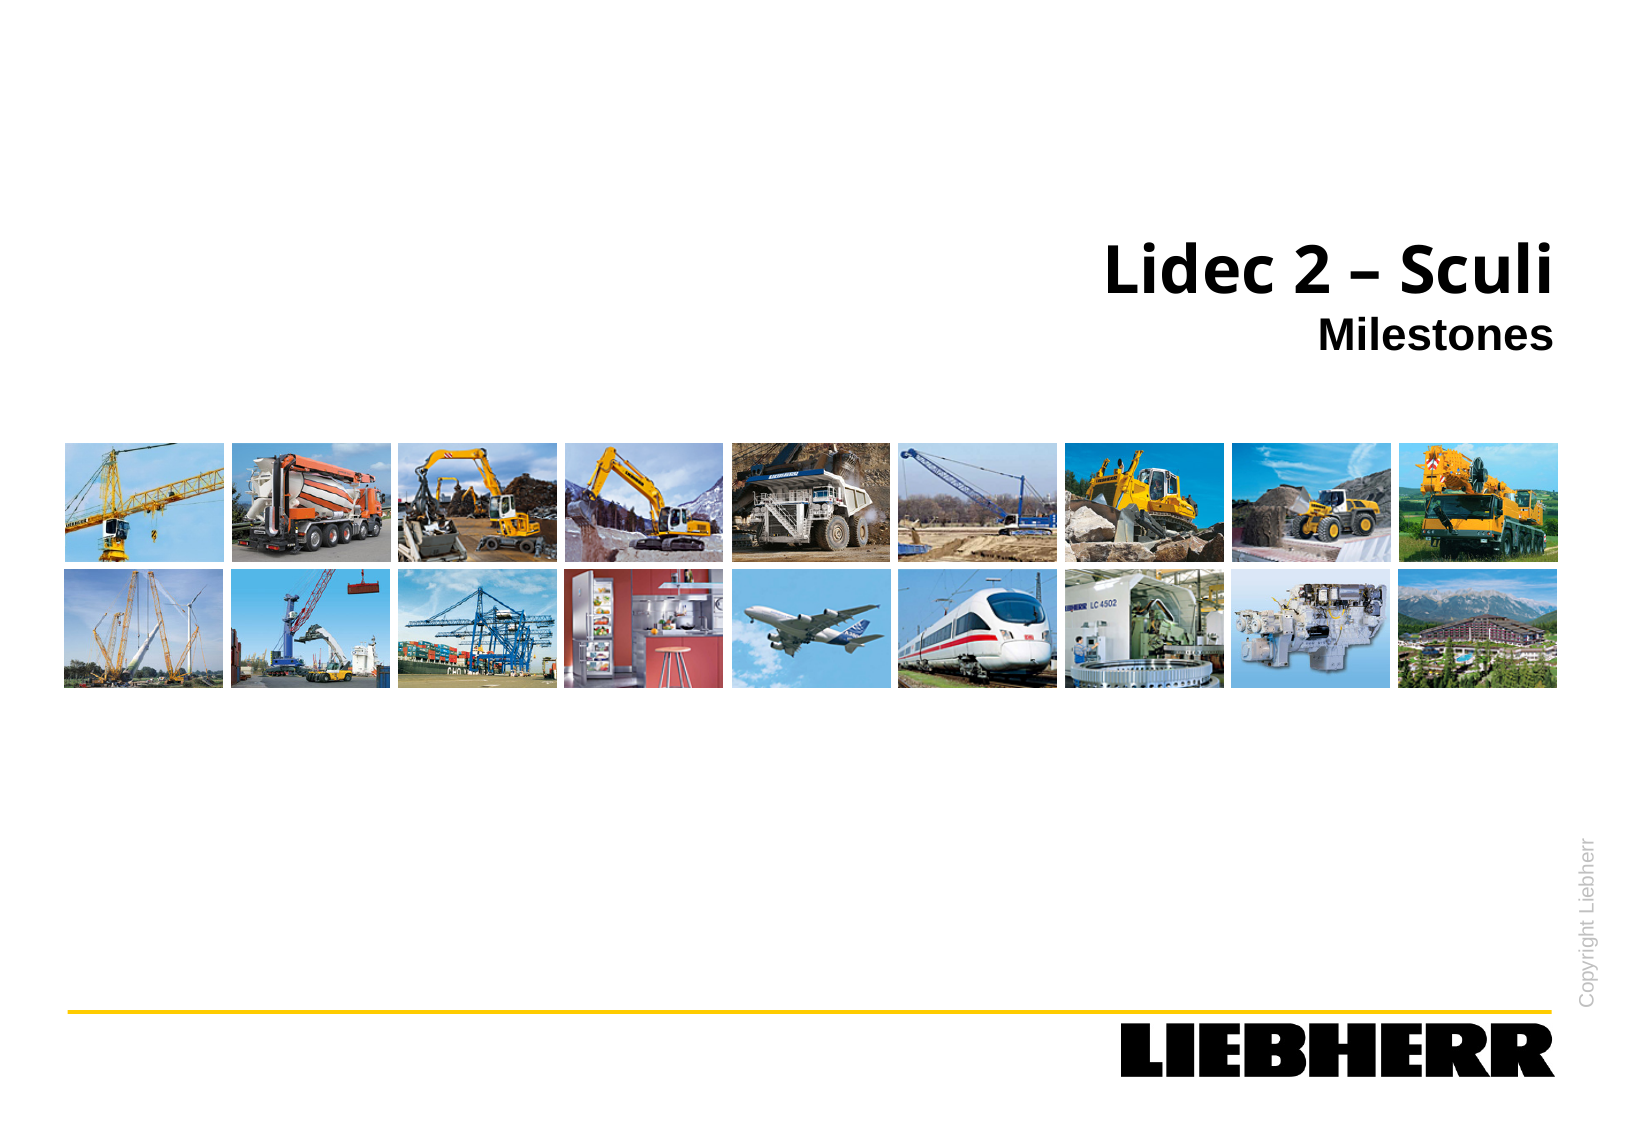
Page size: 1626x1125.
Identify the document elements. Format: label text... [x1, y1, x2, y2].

title Lidec 2 – Sculi [67, 73, 1570, 314]
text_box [64, 443, 1558, 688]
subtitle Milestones [85, 297, 1570, 368]
picture [1121, 1023, 1555, 1077]
